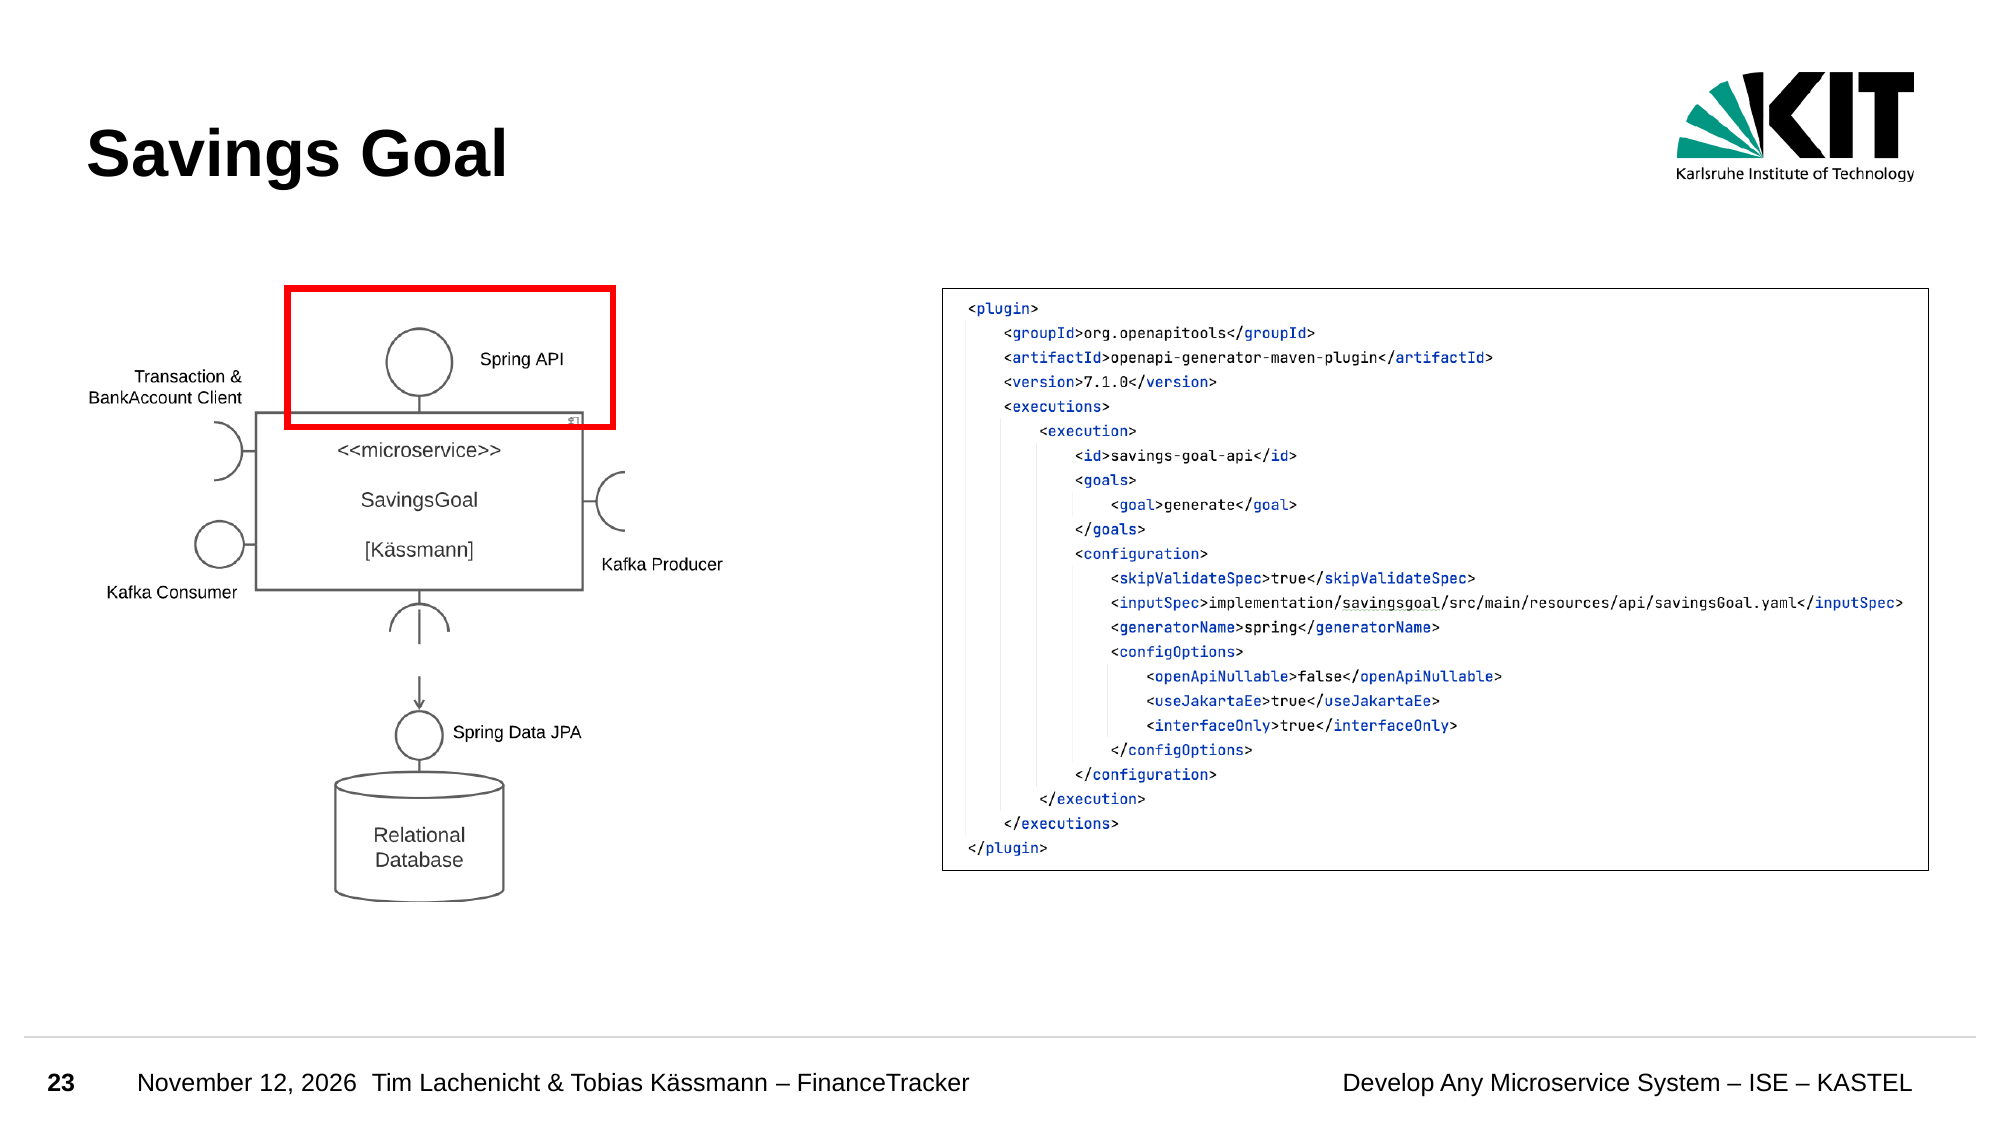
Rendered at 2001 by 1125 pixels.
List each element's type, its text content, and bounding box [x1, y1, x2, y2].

title Savings Goal [86, 64, 1589, 191]
picture [1677, 72, 1914, 182]
slide_number 23 [47, 1038, 119, 1125]
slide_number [137, 1038, 362, 1125]
text_box [287, 287, 614, 327]
picture [942, 288, 1928, 870]
picture [82, 327, 725, 902]
